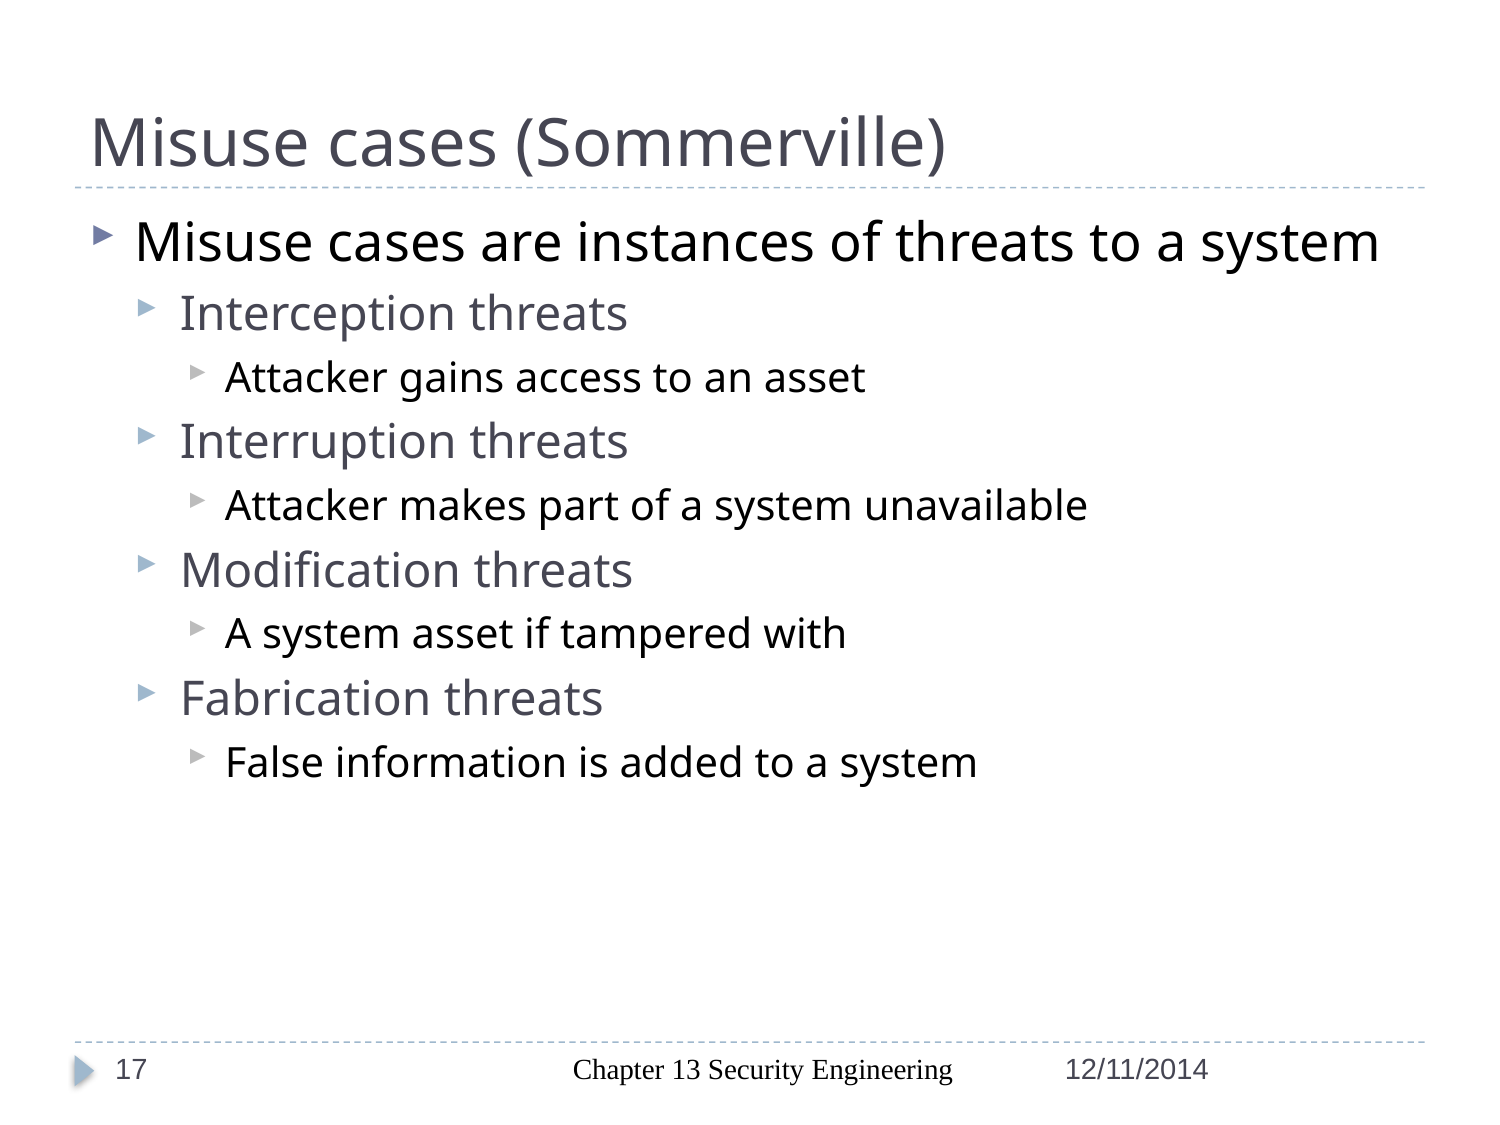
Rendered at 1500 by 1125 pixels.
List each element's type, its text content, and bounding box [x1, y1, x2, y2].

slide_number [1050, 1042, 1426, 1103]
footer Chapter 13 Security Engineering [475, 1042, 1050, 1103]
slide_number 17 [100, 1042, 426, 1103]
list Misuse cases are instances of threats to a system Interception threats Attacker gains access to an asset Interruption threats Attacker makes part of a system unavailable Modification threats A system asset if tampered with Fabrication threats False information is added to a system [75, 200, 1425, 1010]
title Misuse cases (Sommerville) [75, 24, 1425, 188]
